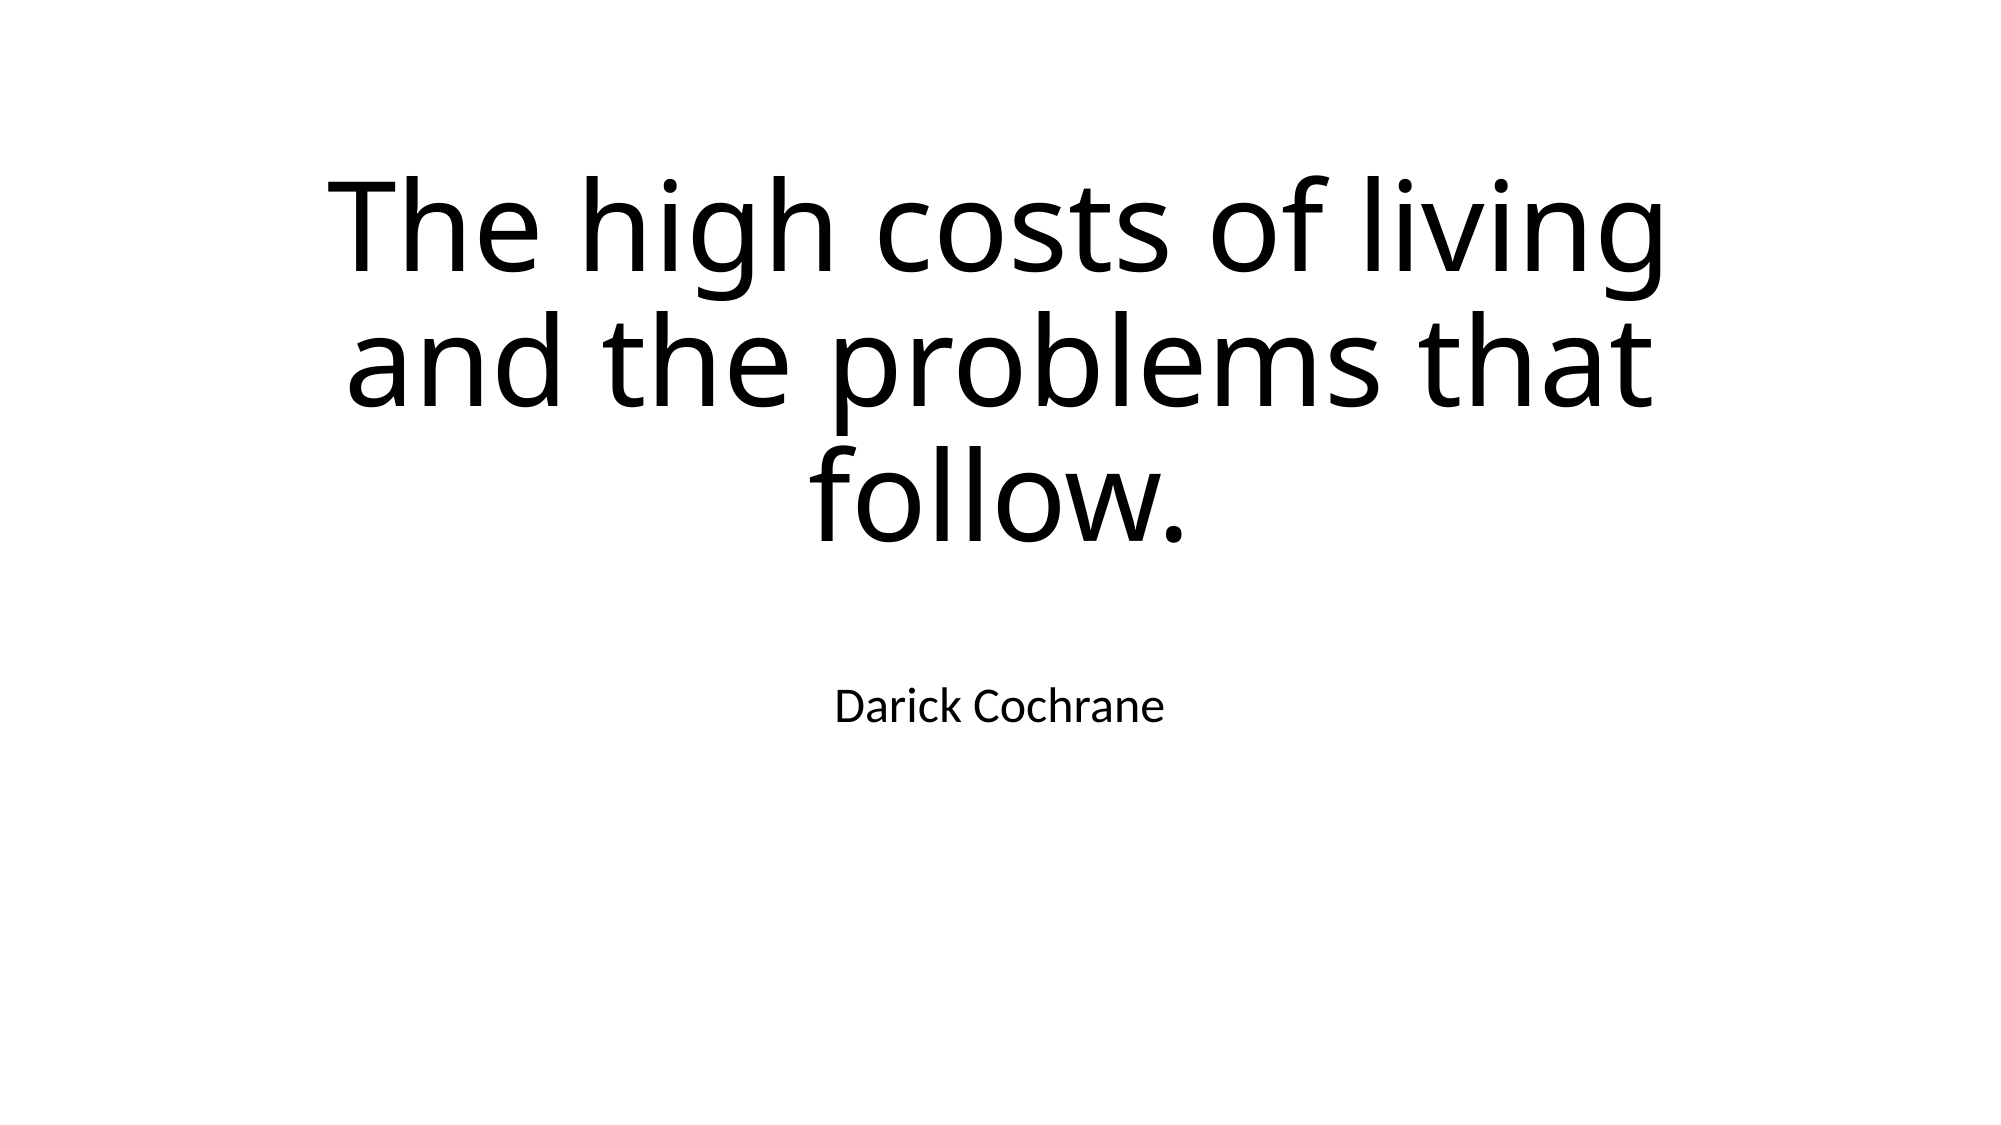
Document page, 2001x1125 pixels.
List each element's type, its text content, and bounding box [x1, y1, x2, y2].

title The high costs of living and the problems that follow. [249, 184, 1750, 576]
subtitle Darick Cochrane [249, 590, 1750, 863]
